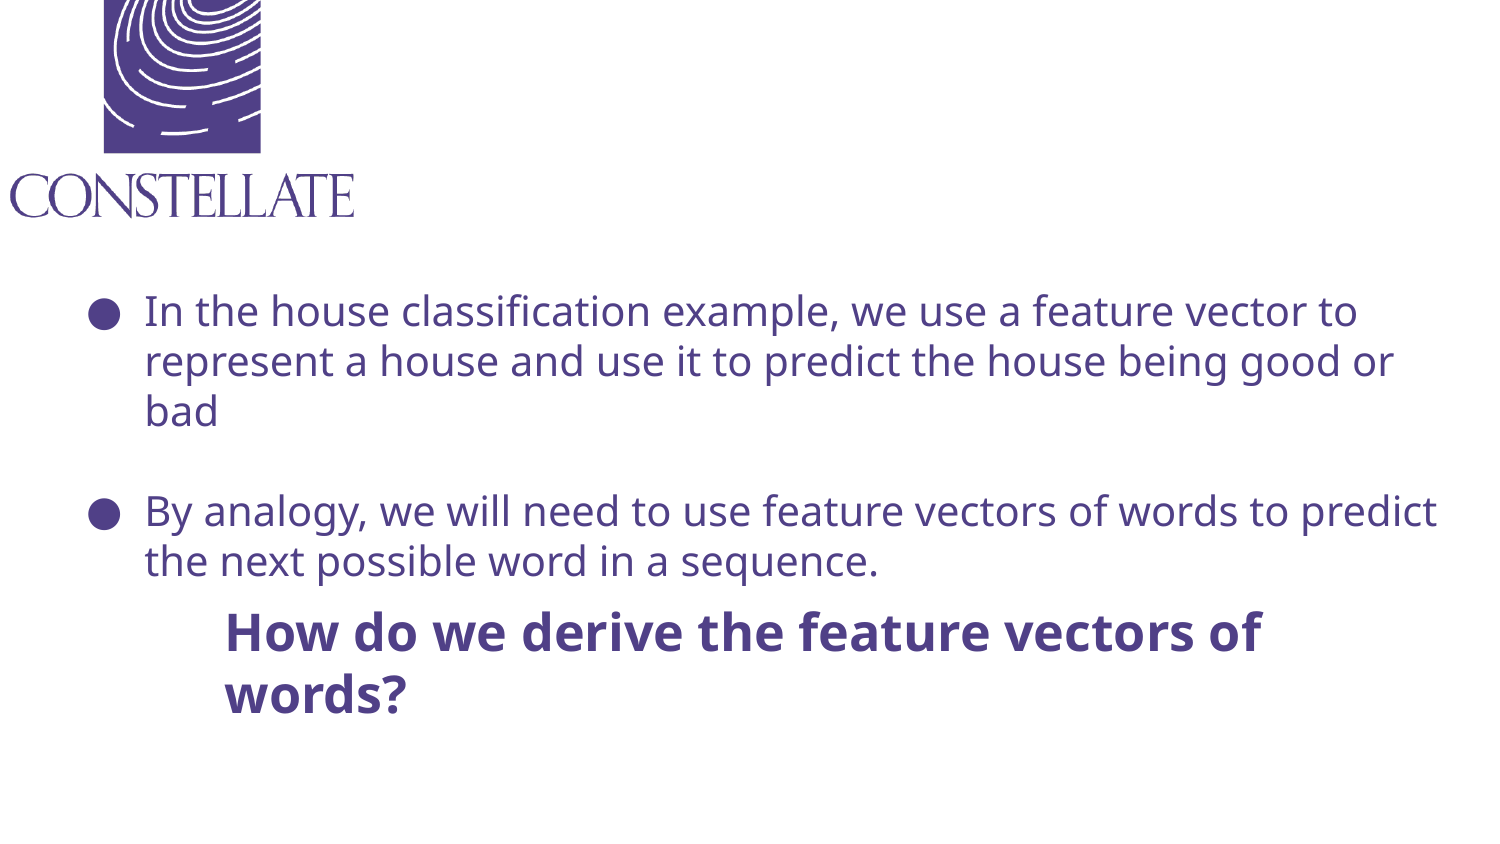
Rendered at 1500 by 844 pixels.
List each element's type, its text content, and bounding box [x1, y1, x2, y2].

text_box How do we derive the feature vectors of words? [209, 583, 1471, 739]
picture [5, 0, 359, 222]
text_box In the house classification example, we use a feature vector to represent a house and use it to predict the house being good or bad By analogy, we will need to use feature vectors of words to predict the next possible word in a sequence. [54, 269, 1487, 600]
